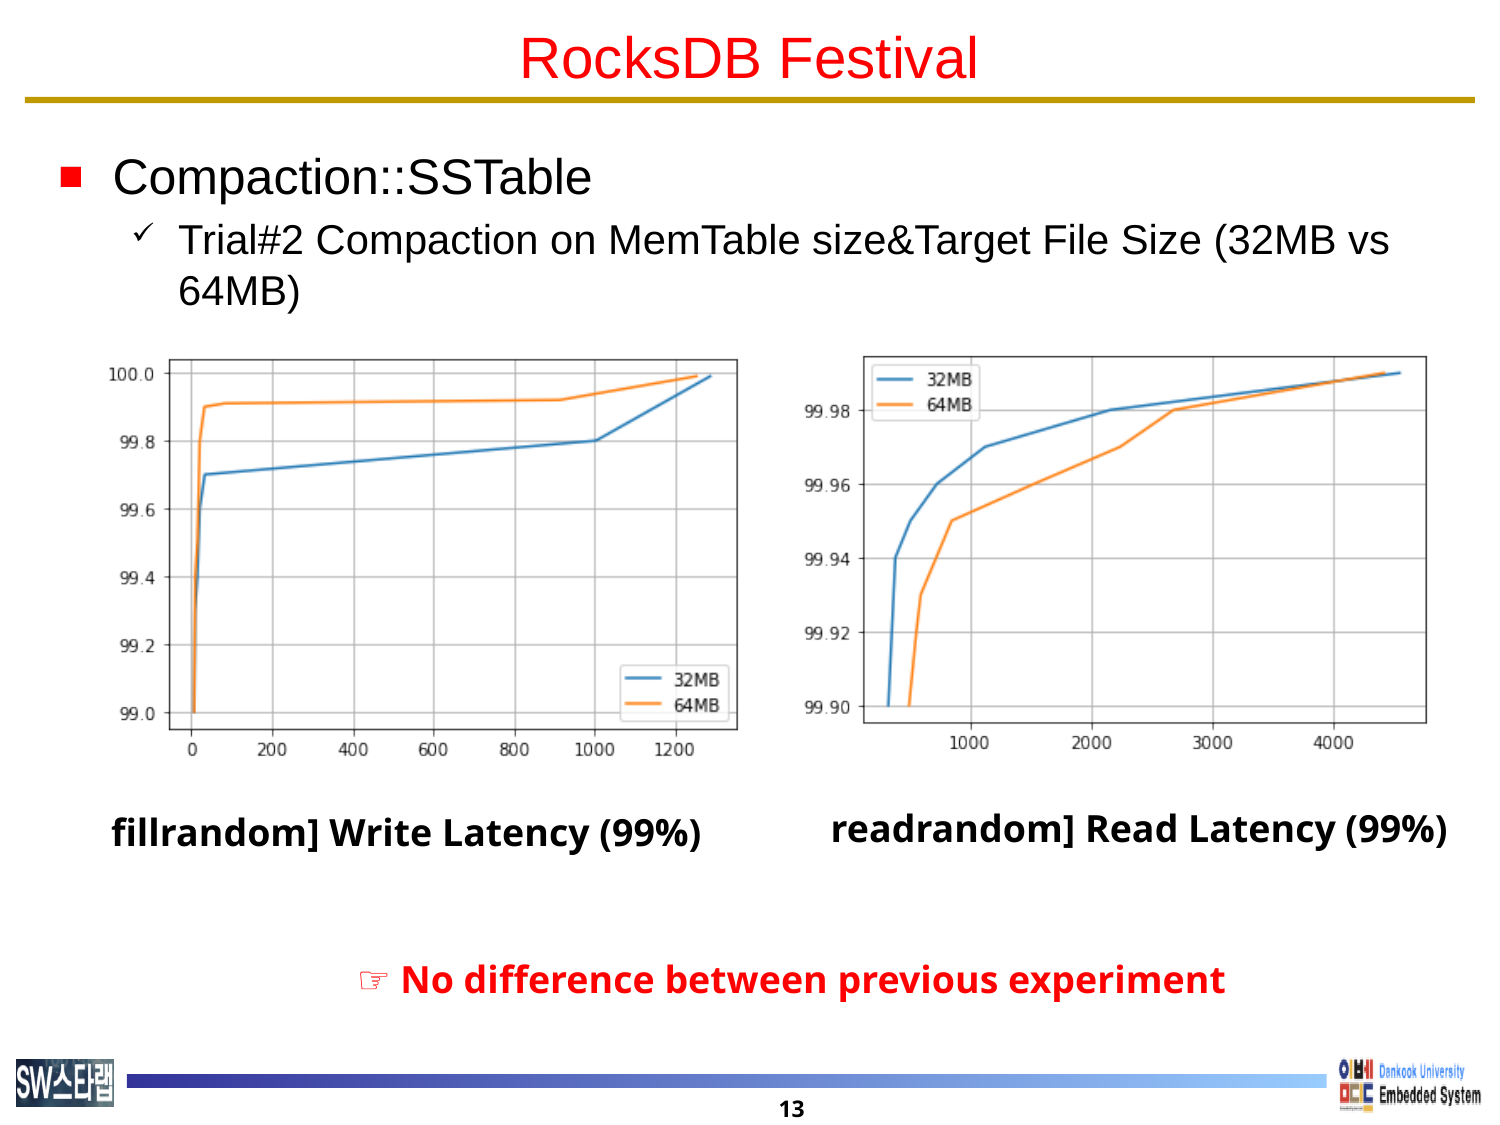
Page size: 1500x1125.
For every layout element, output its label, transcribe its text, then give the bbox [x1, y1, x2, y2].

picture [791, 346, 1436, 763]
picture [96, 349, 747, 770]
text_box ☞ No difference between previous experiment [248, 948, 1336, 1009]
picture [16, 1059, 114, 1107]
text_box fillrandom] Write Latency (99%) [96, 801, 727, 862]
text_box 13 [631, 1087, 952, 1125]
picture [56, 162, 81, 187]
list Compaction::SSTable Trial#2 Compaction on MemTable size&Target File Size (32MB vs 64MB) [41, 137, 1459, 1038]
picture [1333, 1056, 1484, 1113]
text_box readrandom] Read Latency (99%) [815, 797, 1473, 857]
title RocksDB Festival [24, 12, 1475, 100]
